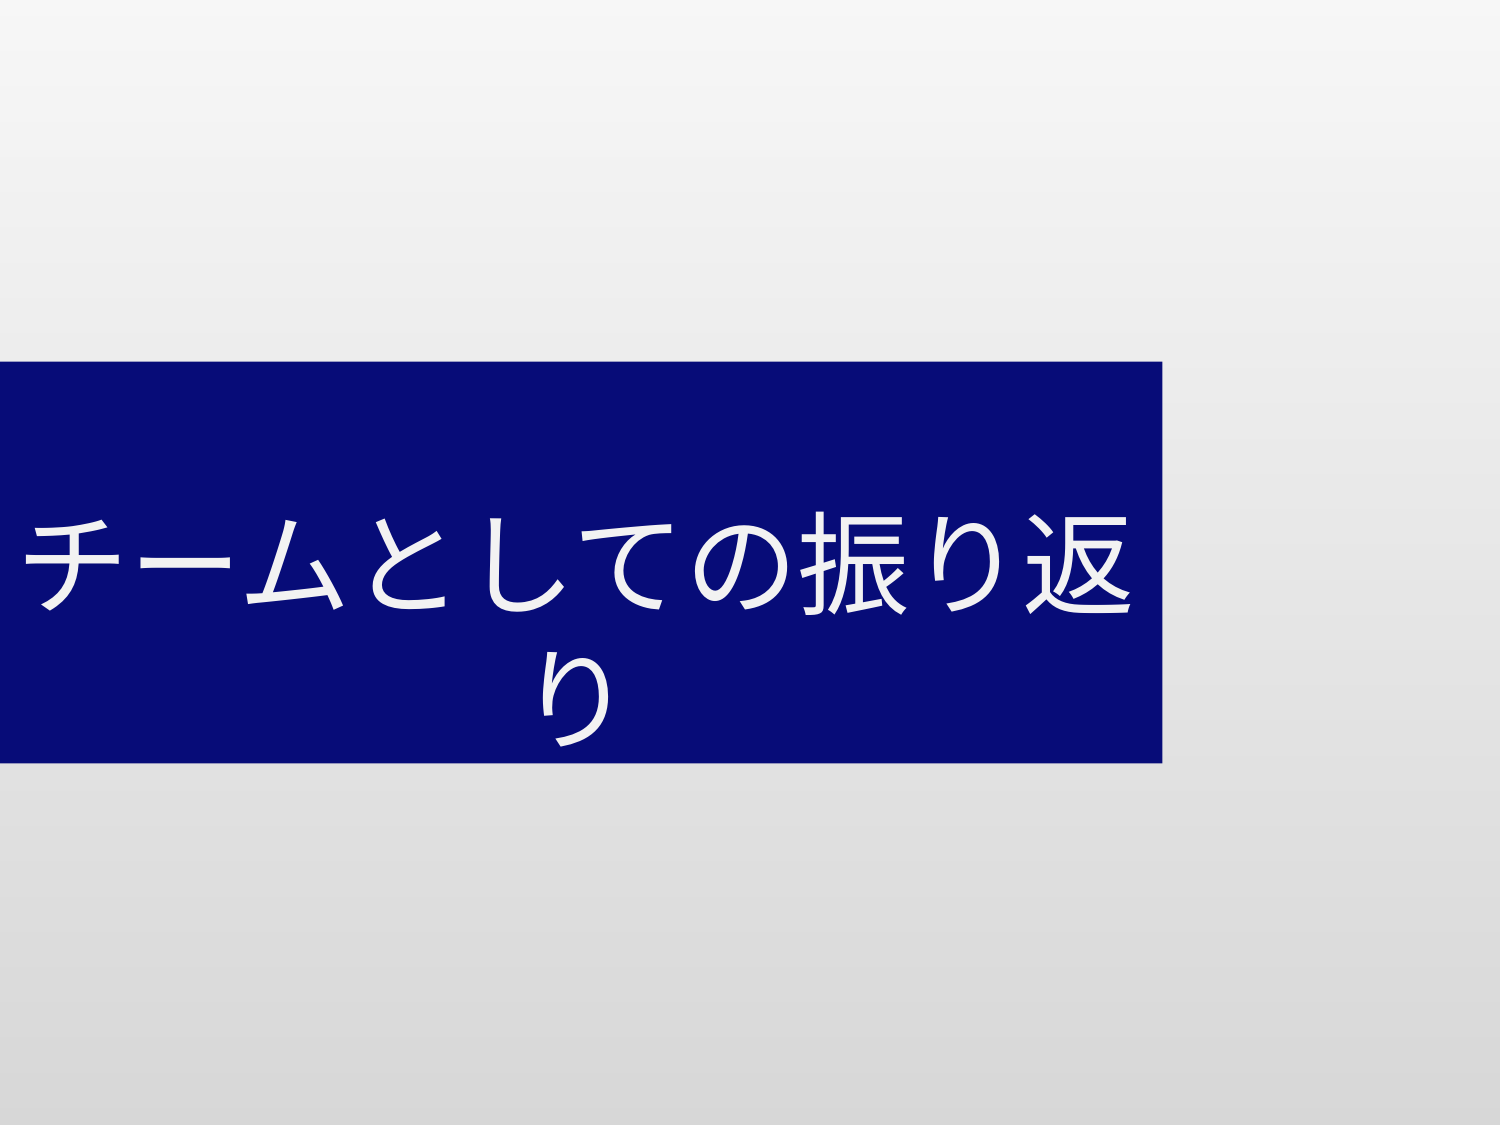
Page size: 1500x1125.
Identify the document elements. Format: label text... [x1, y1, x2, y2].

text_box [0, 360, 1164, 765]
text_box チームとしての振り返り [0, 486, 1158, 772]
